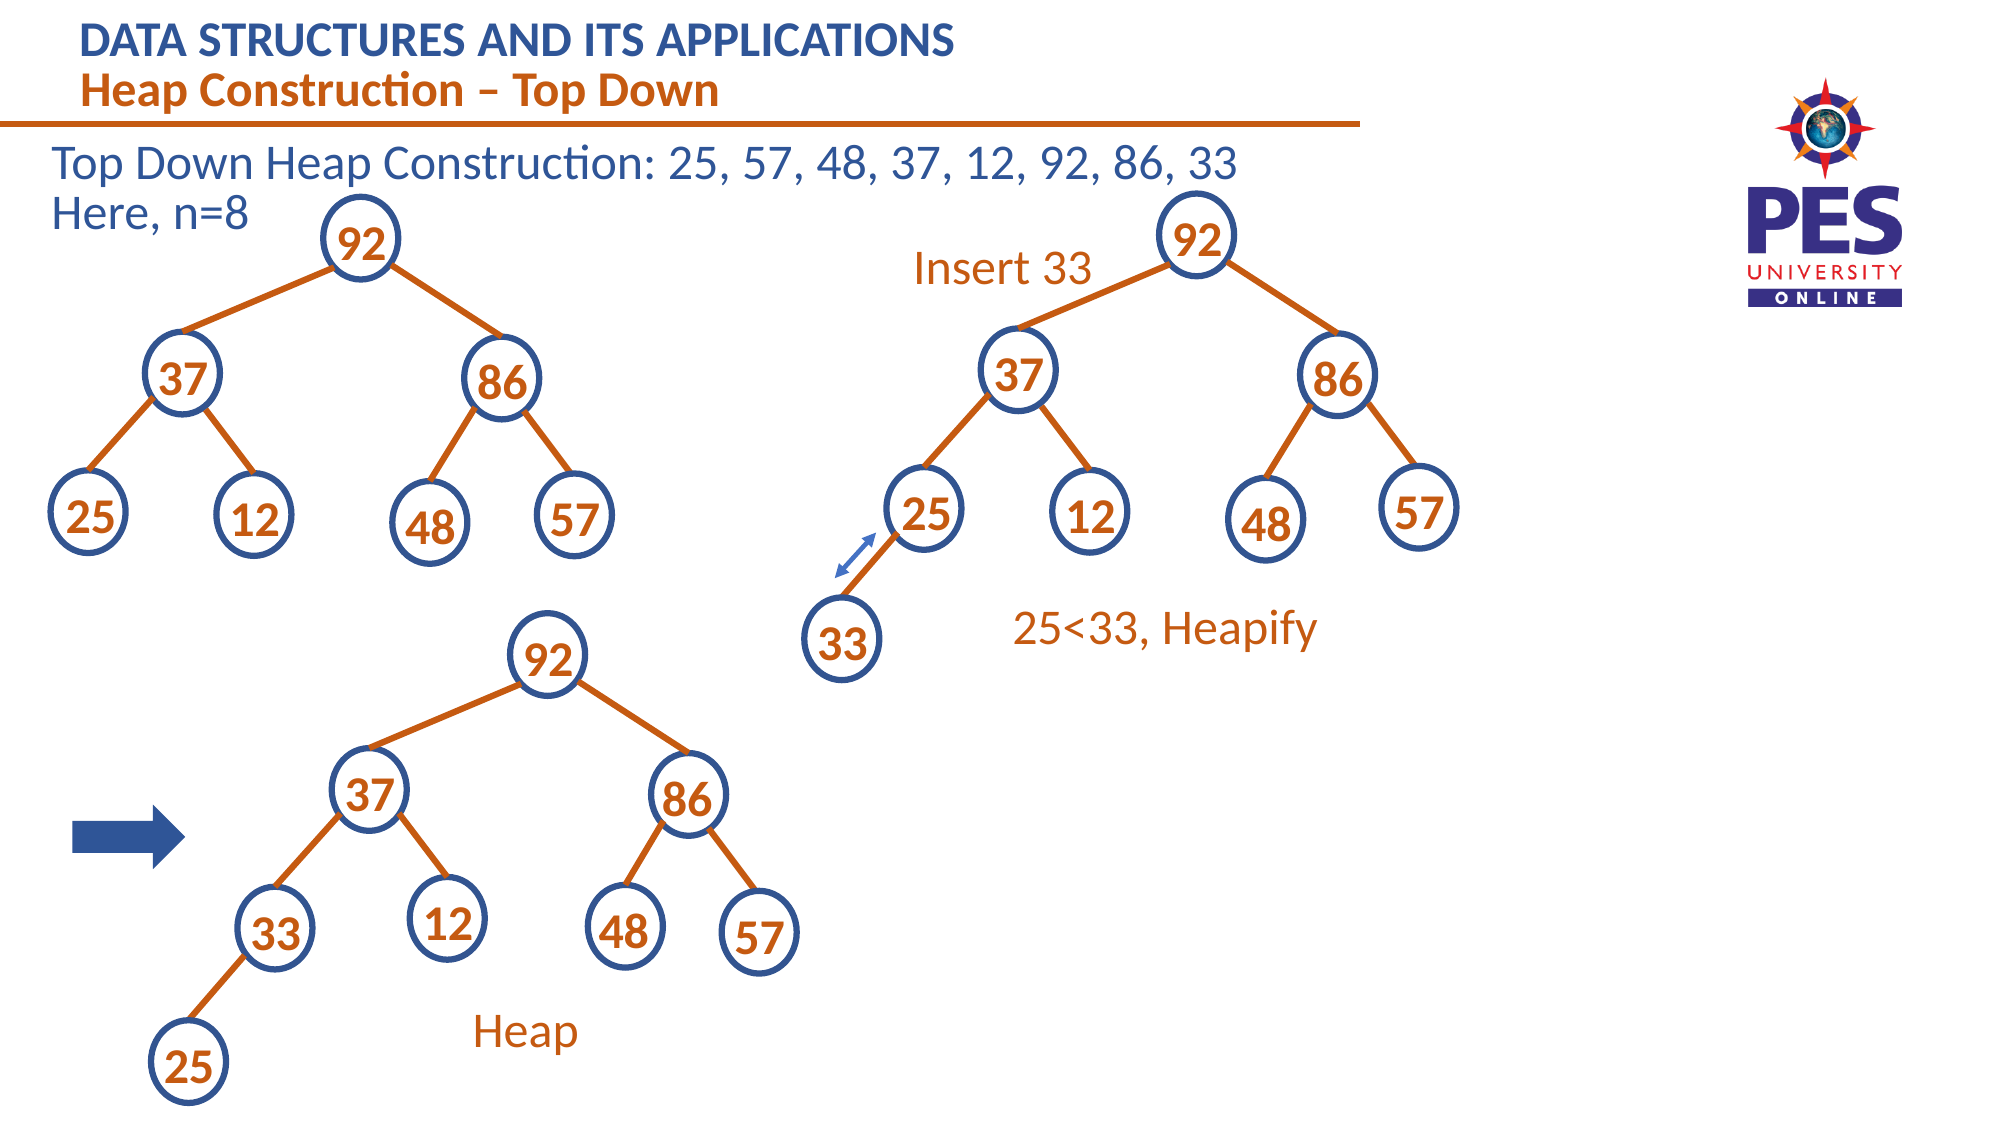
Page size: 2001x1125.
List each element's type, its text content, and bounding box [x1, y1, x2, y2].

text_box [832, 534, 879, 577]
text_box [801, 597, 883, 681]
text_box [148, 613, 801, 1103]
text_box Top Down Heap Construction: 25, 57, 48, 37, 12, 92, 86, 33 Here, n=8 [36, 139, 1363, 1069]
text_box DATA STRUCTURES AND ITS APPLICATIONS [64, 0, 1295, 74]
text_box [50, 196, 616, 564]
text_box Heap Construction – Top Down [65, 49, 1378, 124]
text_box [837, 536, 903, 594]
picture [1748, 76, 1902, 307]
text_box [885, 193, 1461, 561]
text_box 25<33, Heapify [997, 587, 1334, 663]
text_box [72, 820, 148, 853]
